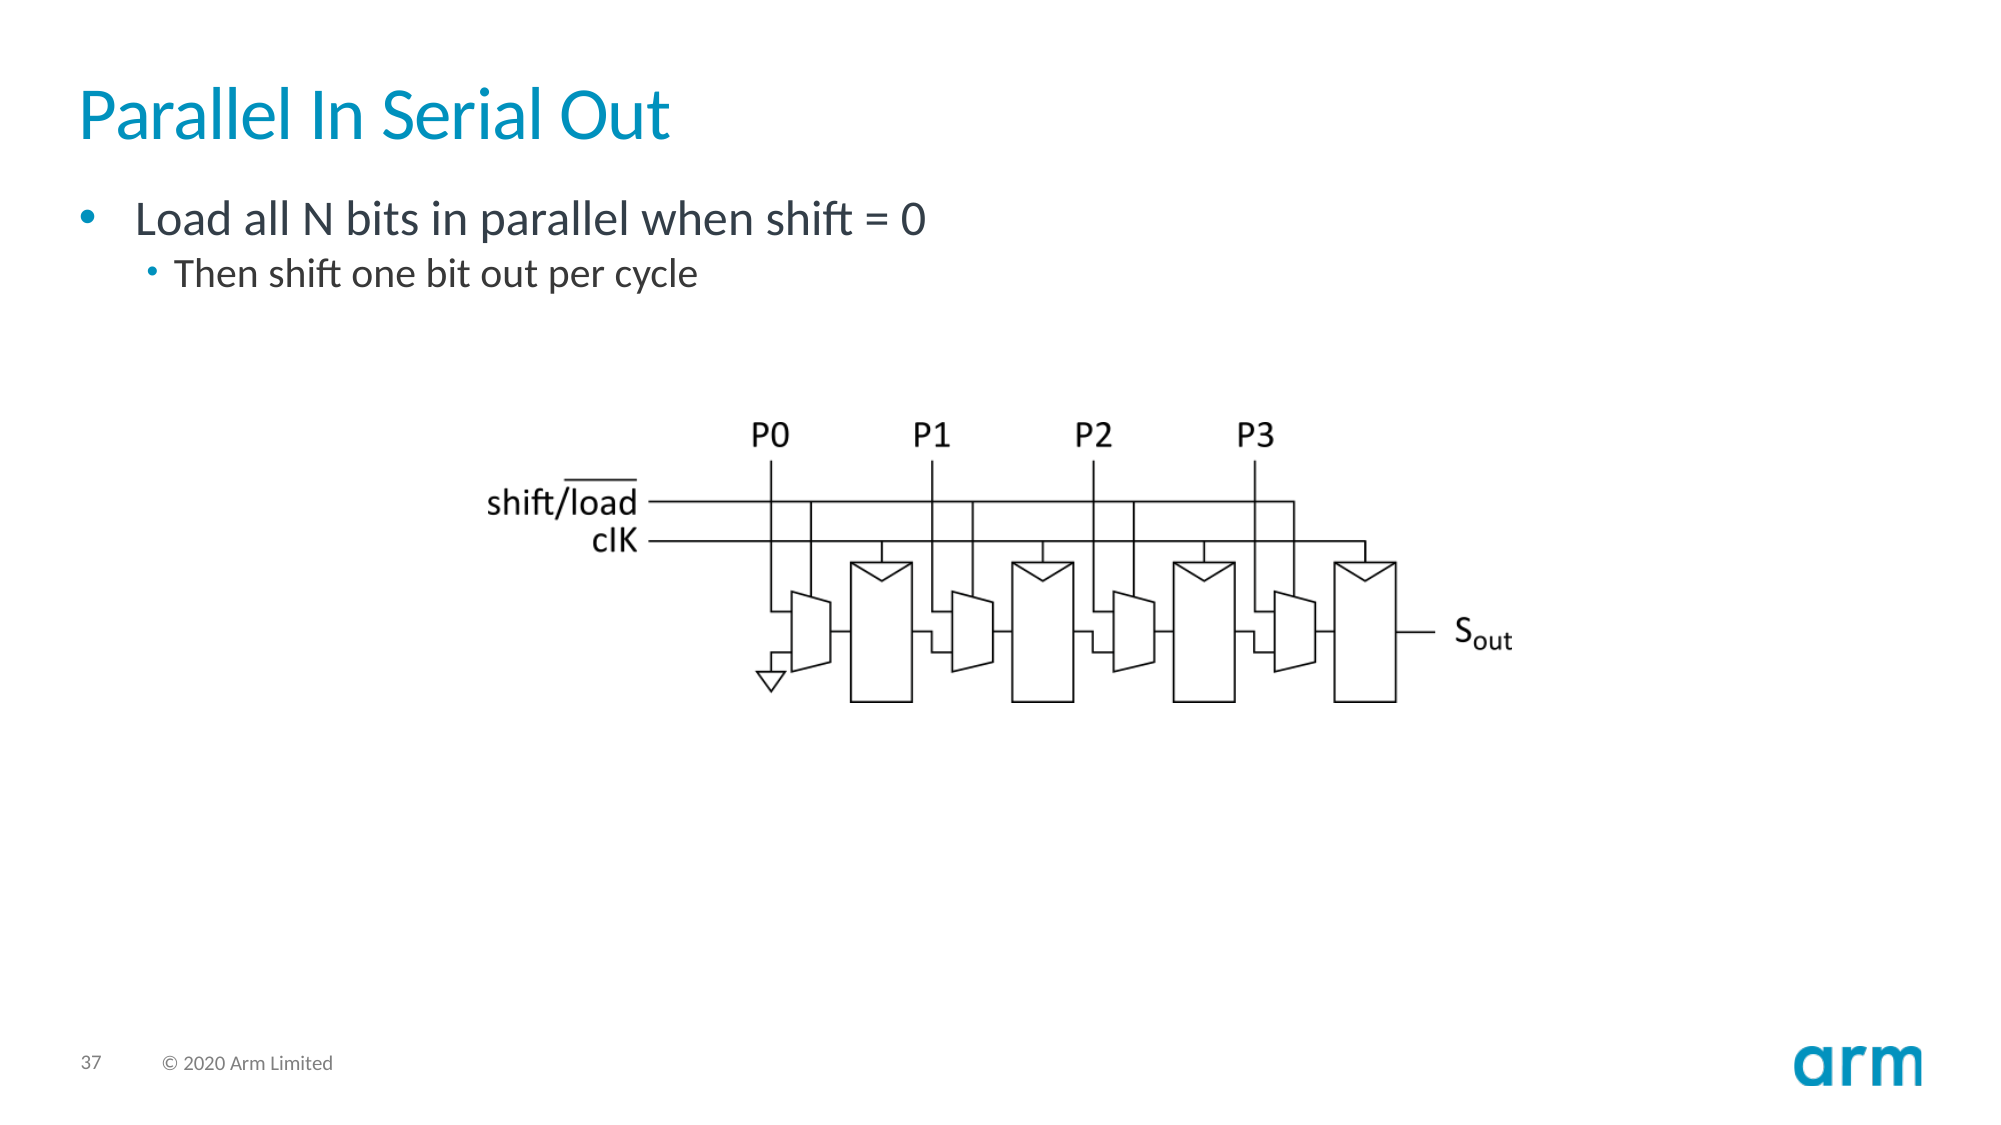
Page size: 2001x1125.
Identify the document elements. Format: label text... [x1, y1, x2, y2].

list Load all N bits in parallel when shift = 0 Then shift one bit out per cycle [78, 185, 1923, 941]
picture [488, 422, 1512, 703]
title Parallel In Serial Out [78, 78, 1922, 185]
